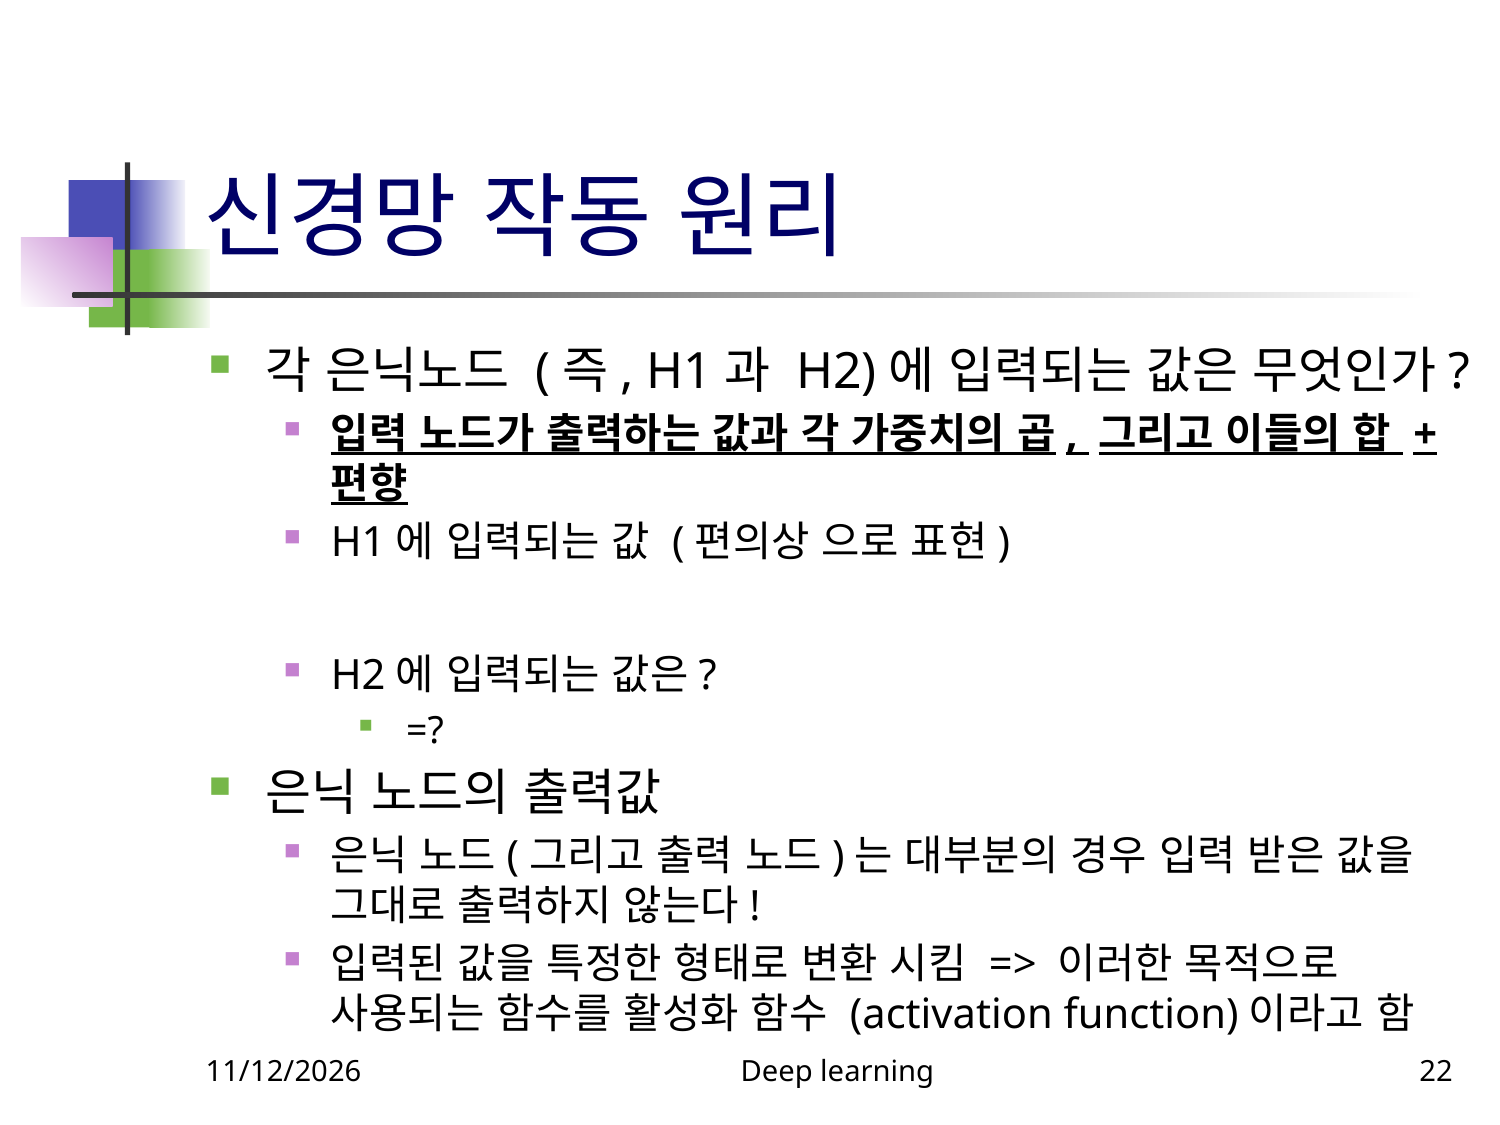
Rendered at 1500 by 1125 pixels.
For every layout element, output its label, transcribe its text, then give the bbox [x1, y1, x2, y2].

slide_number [190, 1024, 504, 1100]
slide_number 22 [1155, 1024, 1468, 1100]
title 신경망 작동 원리 [188, 35, 1468, 275]
footer Deep learning [600, 1024, 1075, 1100]
